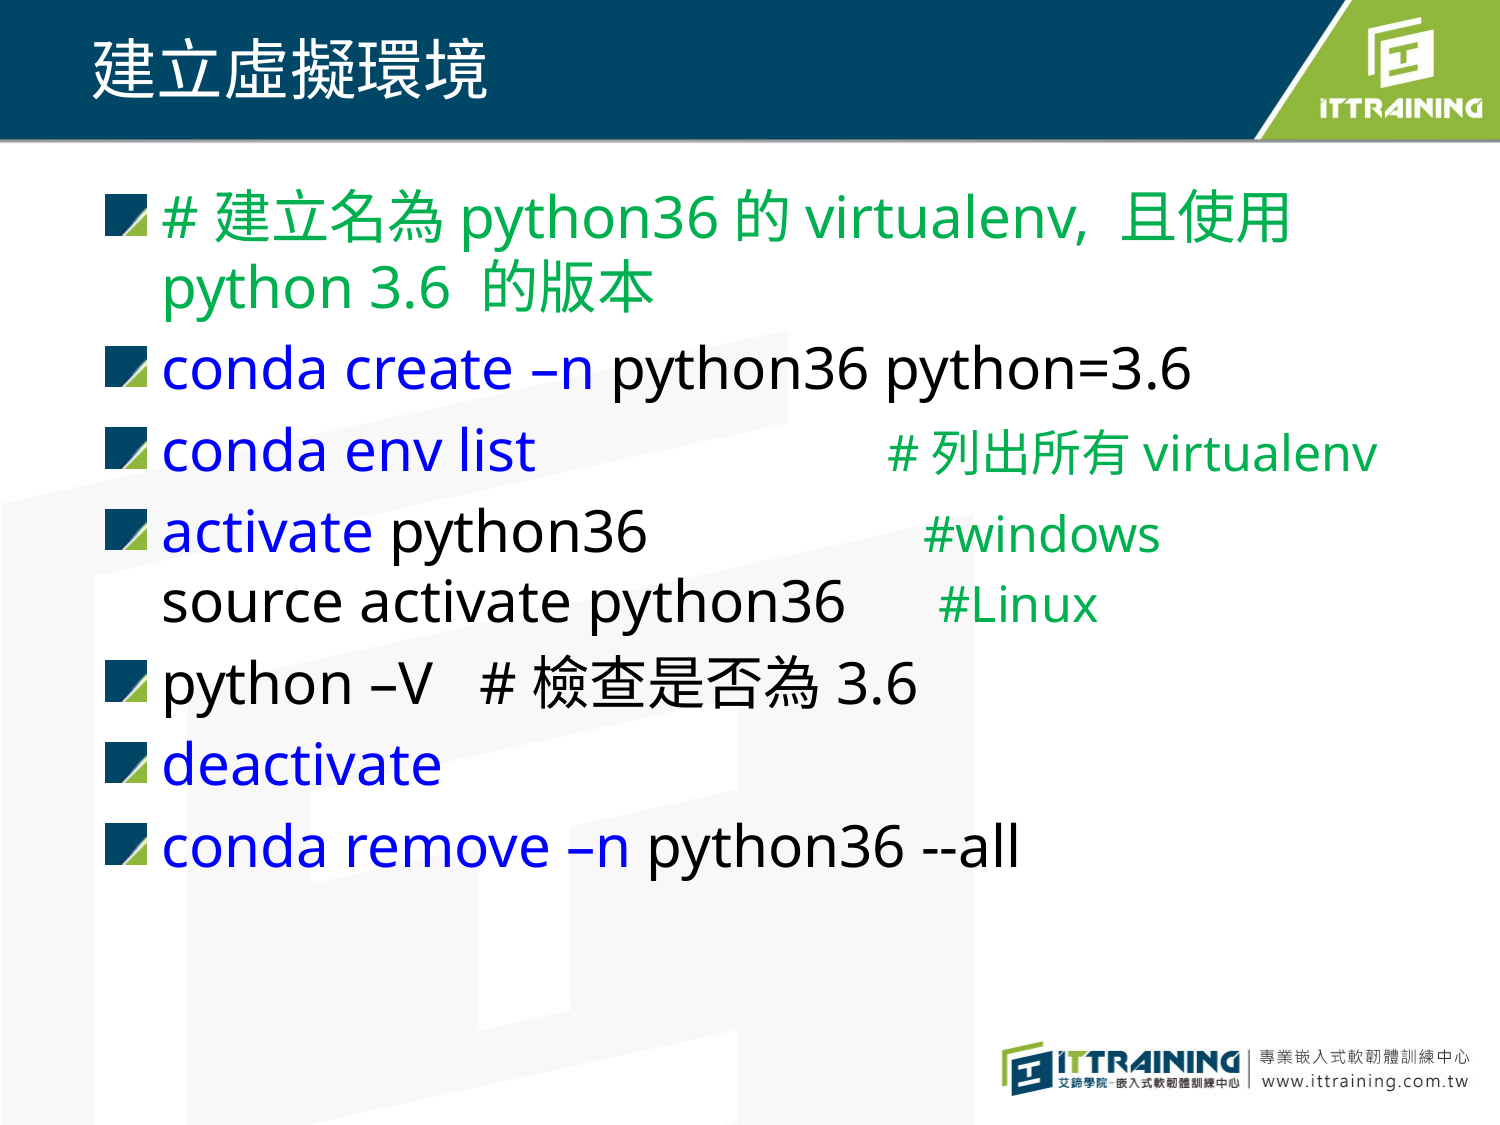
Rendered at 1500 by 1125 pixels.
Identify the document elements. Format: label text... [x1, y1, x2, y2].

picture [0, 0, 1500, 1125]
title 建立虛擬環境 [75, 0, 1425, 138]
list #建立名為python36的virtualenv, 且使用python 3.6 的版本 conda create –n python36 python=3.6 conda env list #列出所有virtualenv activate python36 #windows source activate python36 #Linux python –V #檢查是否為3.6 deactivate conda remove –n python36 --all [90, 172, 1498, 1017]
